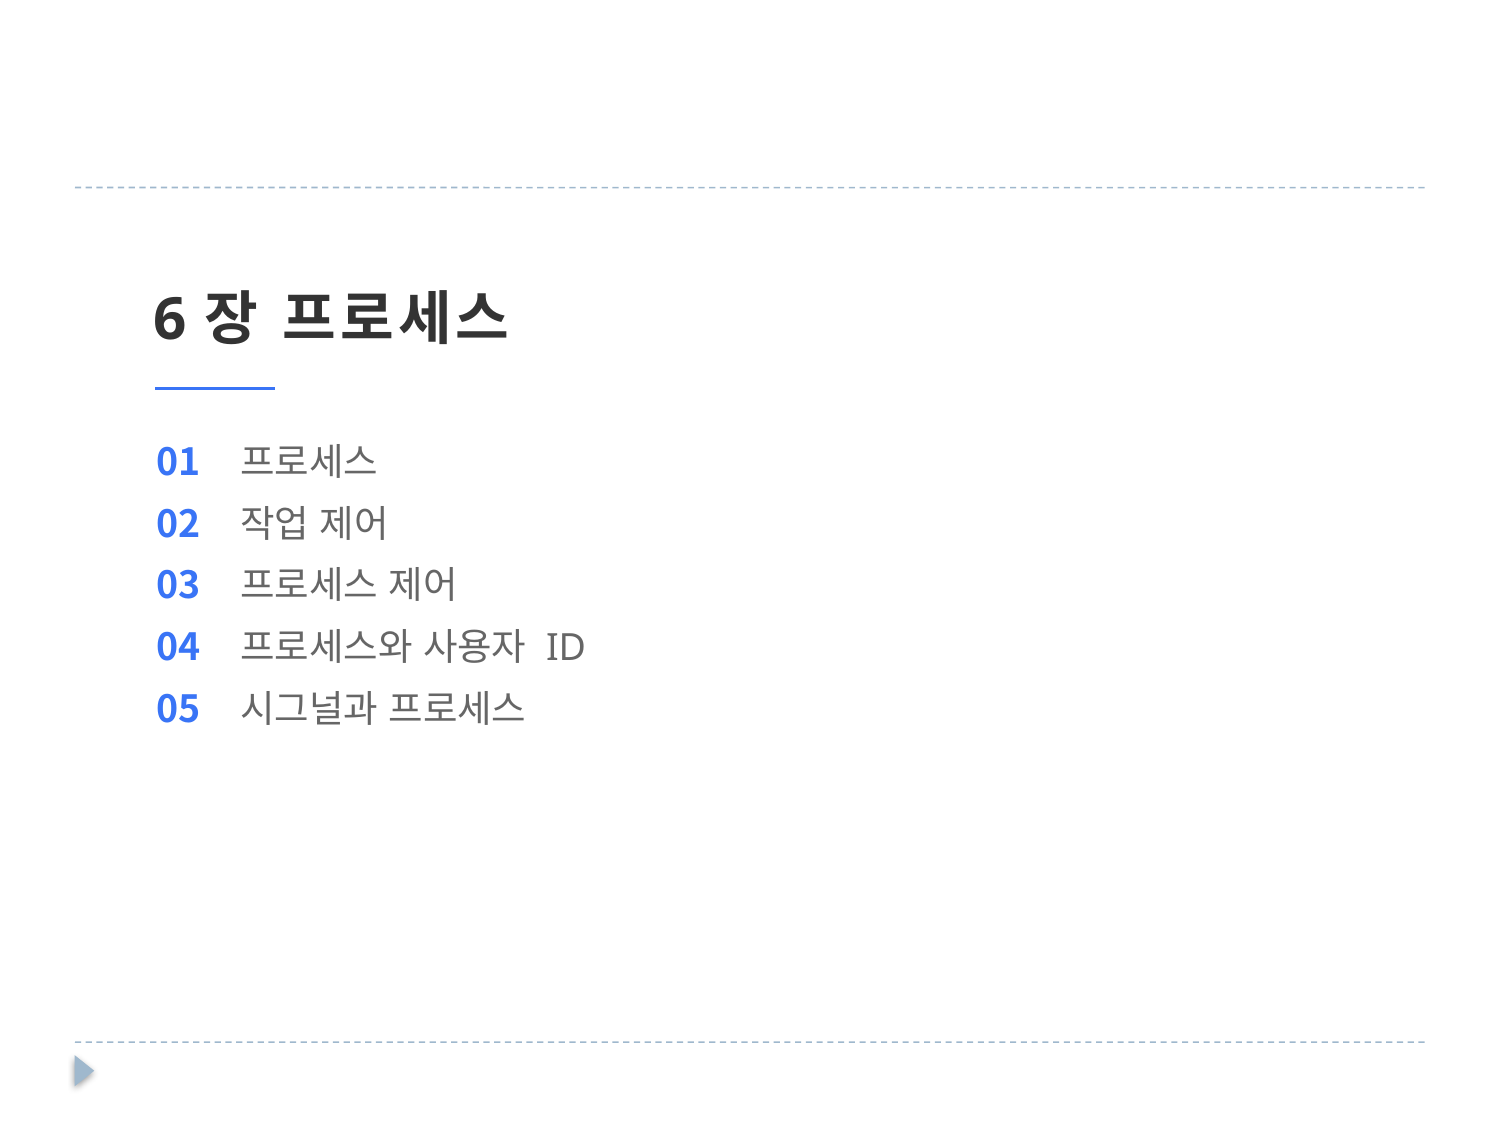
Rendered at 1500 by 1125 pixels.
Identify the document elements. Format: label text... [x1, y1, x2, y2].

text_box 6장 프로세스 [152, 279, 1001, 352]
text_box 프로세스 작업 제어 프로세스 제어 프로세스와 사용자 ID 시그널과 프로세스 [226, 413, 1001, 737]
text_box 01 02 03 04 05 [141, 413, 226, 737]
